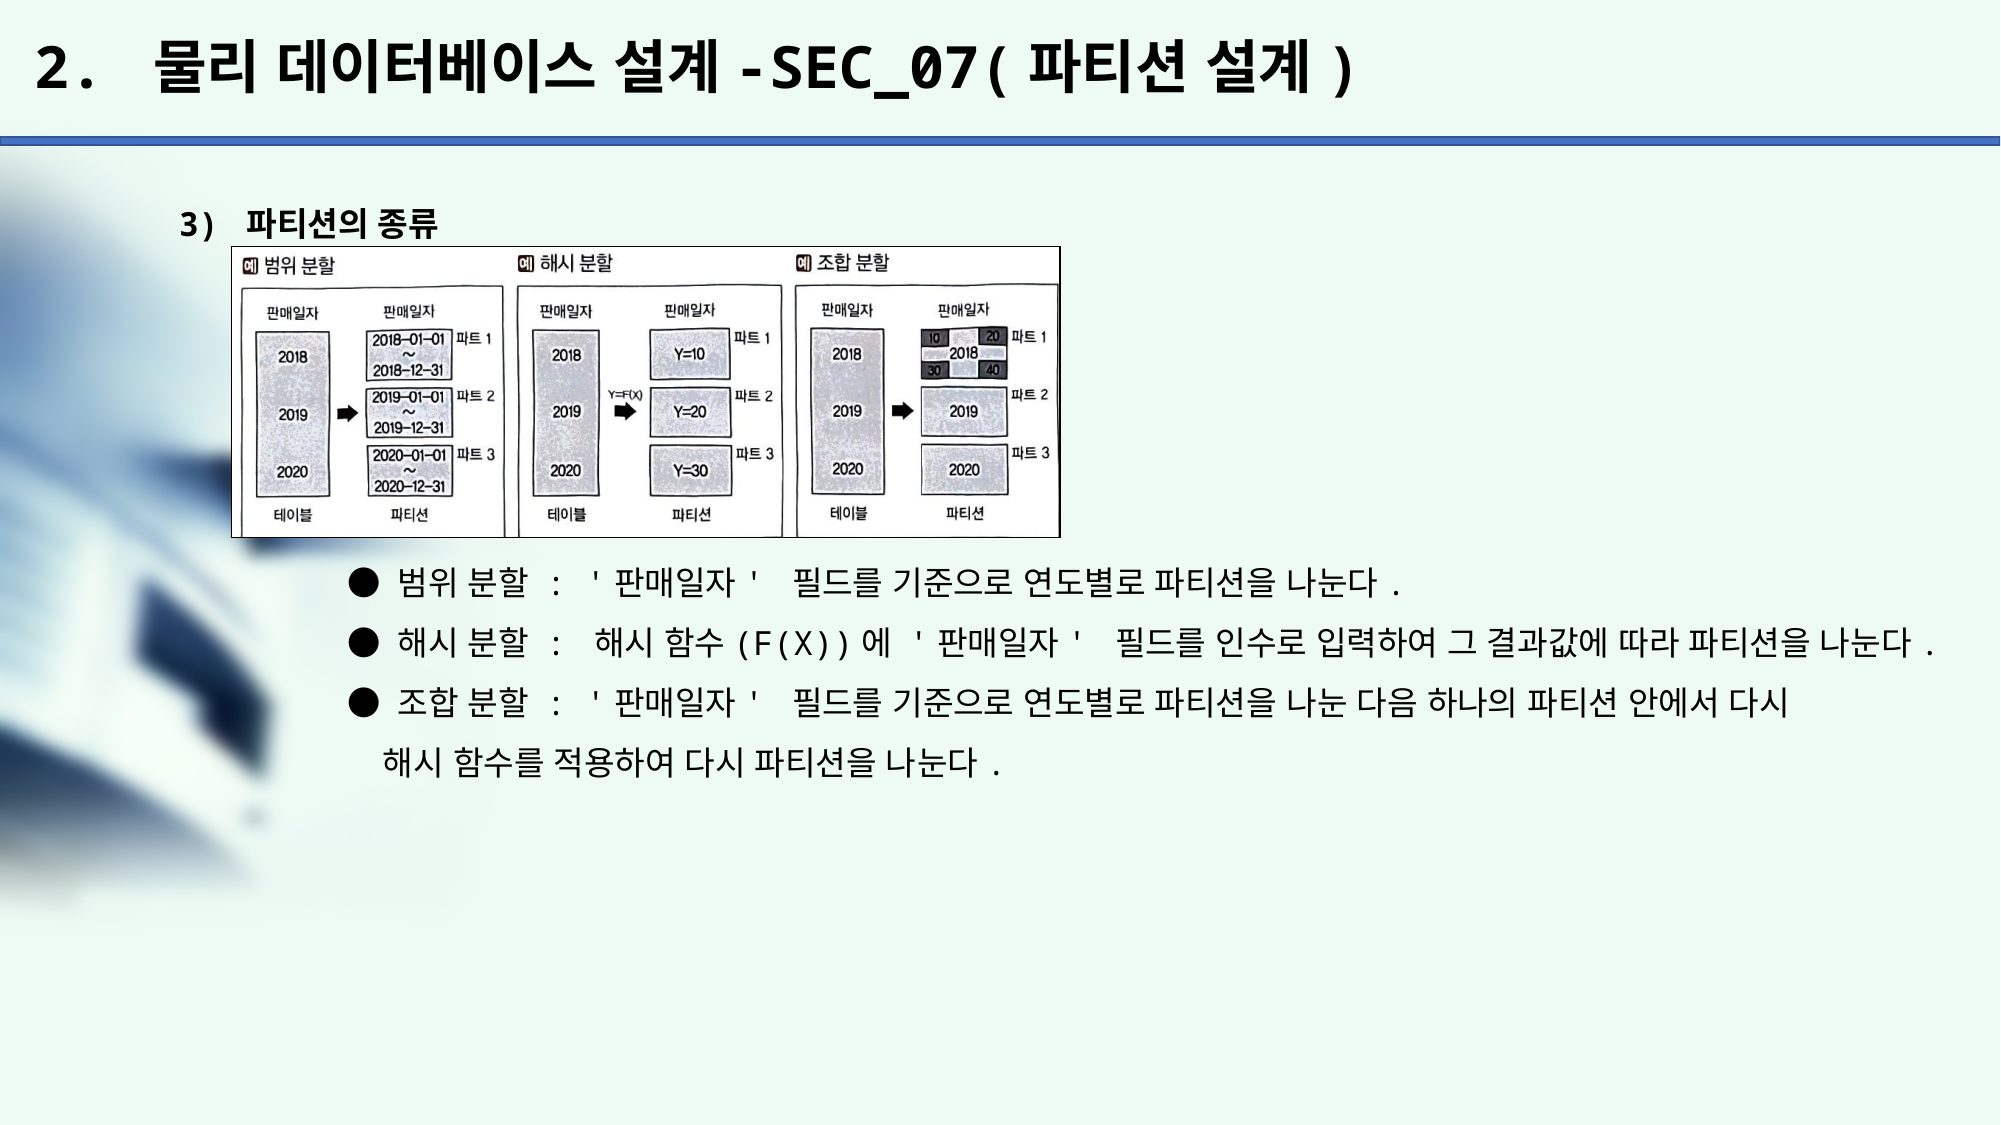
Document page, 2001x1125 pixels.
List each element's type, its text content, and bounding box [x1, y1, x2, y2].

text_box 3) 파티션의 종류 ● 범위 분할 : '판매일자' 필드를 기준으로 연도별로 파티션을 나눈다. ● 해시 분할 : 해시 함수(F(X))에 '판매일자' 필드를 인수로 입력하여 그 결과값에 따라 파티션을 나눈다. ● 조합 분할 : '판매일자' 필드를 기준으로 연도별로 파티션을 나눈 다음 하나의 파티션 안에서 다시 해시 함수를 적용하여 다시 파티션을 나눈다. [163, 175, 1969, 790]
title 2. 물리 데이터베이스 설계-SEC_07(파티션 설계) [19, 14, 1922, 126]
picture [0, 0, 2000, 136]
picture [0, 146, 2000, 1125]
